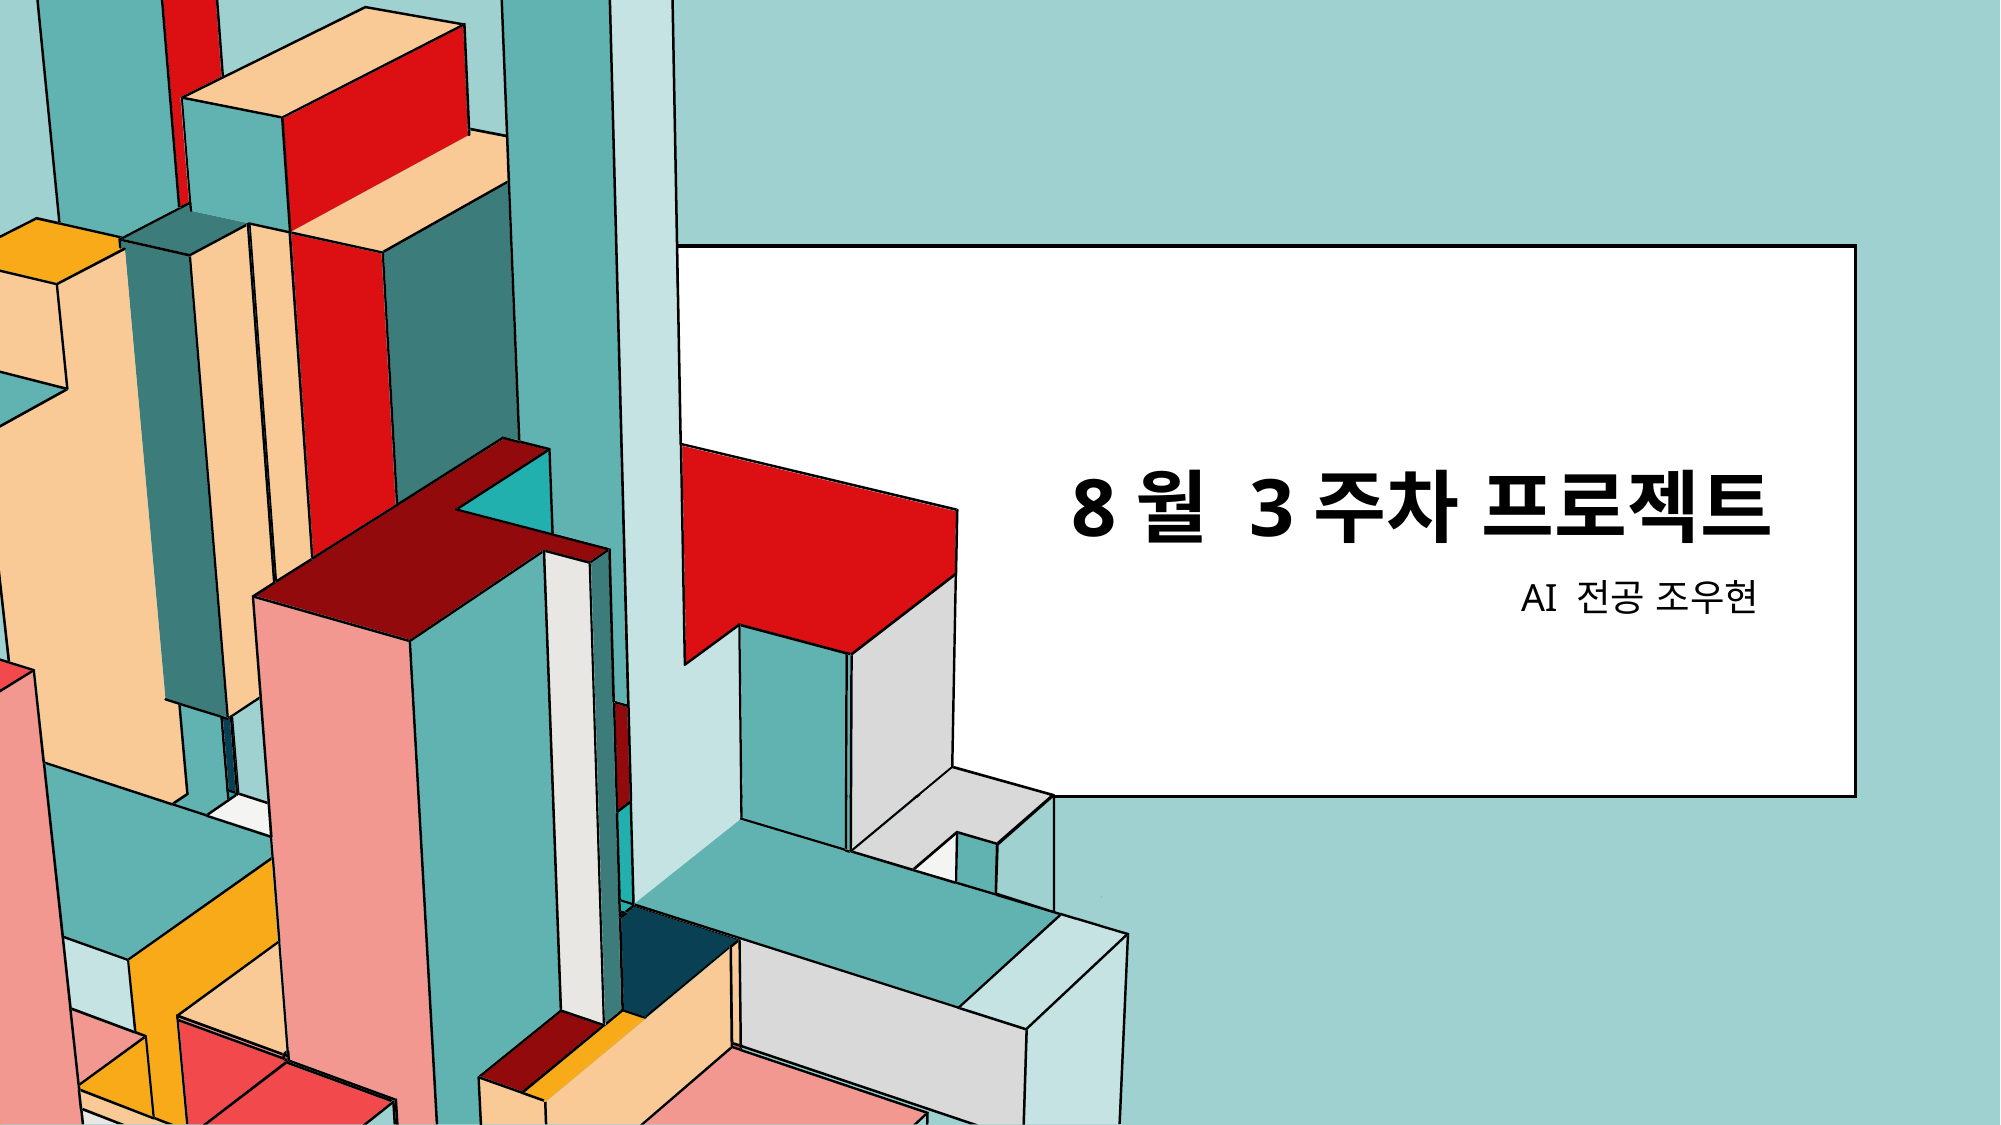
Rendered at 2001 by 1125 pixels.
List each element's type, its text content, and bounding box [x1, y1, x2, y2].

subtitle AI 전공 조우현 [1056, 571, 1775, 673]
title 8월 3주차 프로젝트 [1056, 307, 1819, 562]
